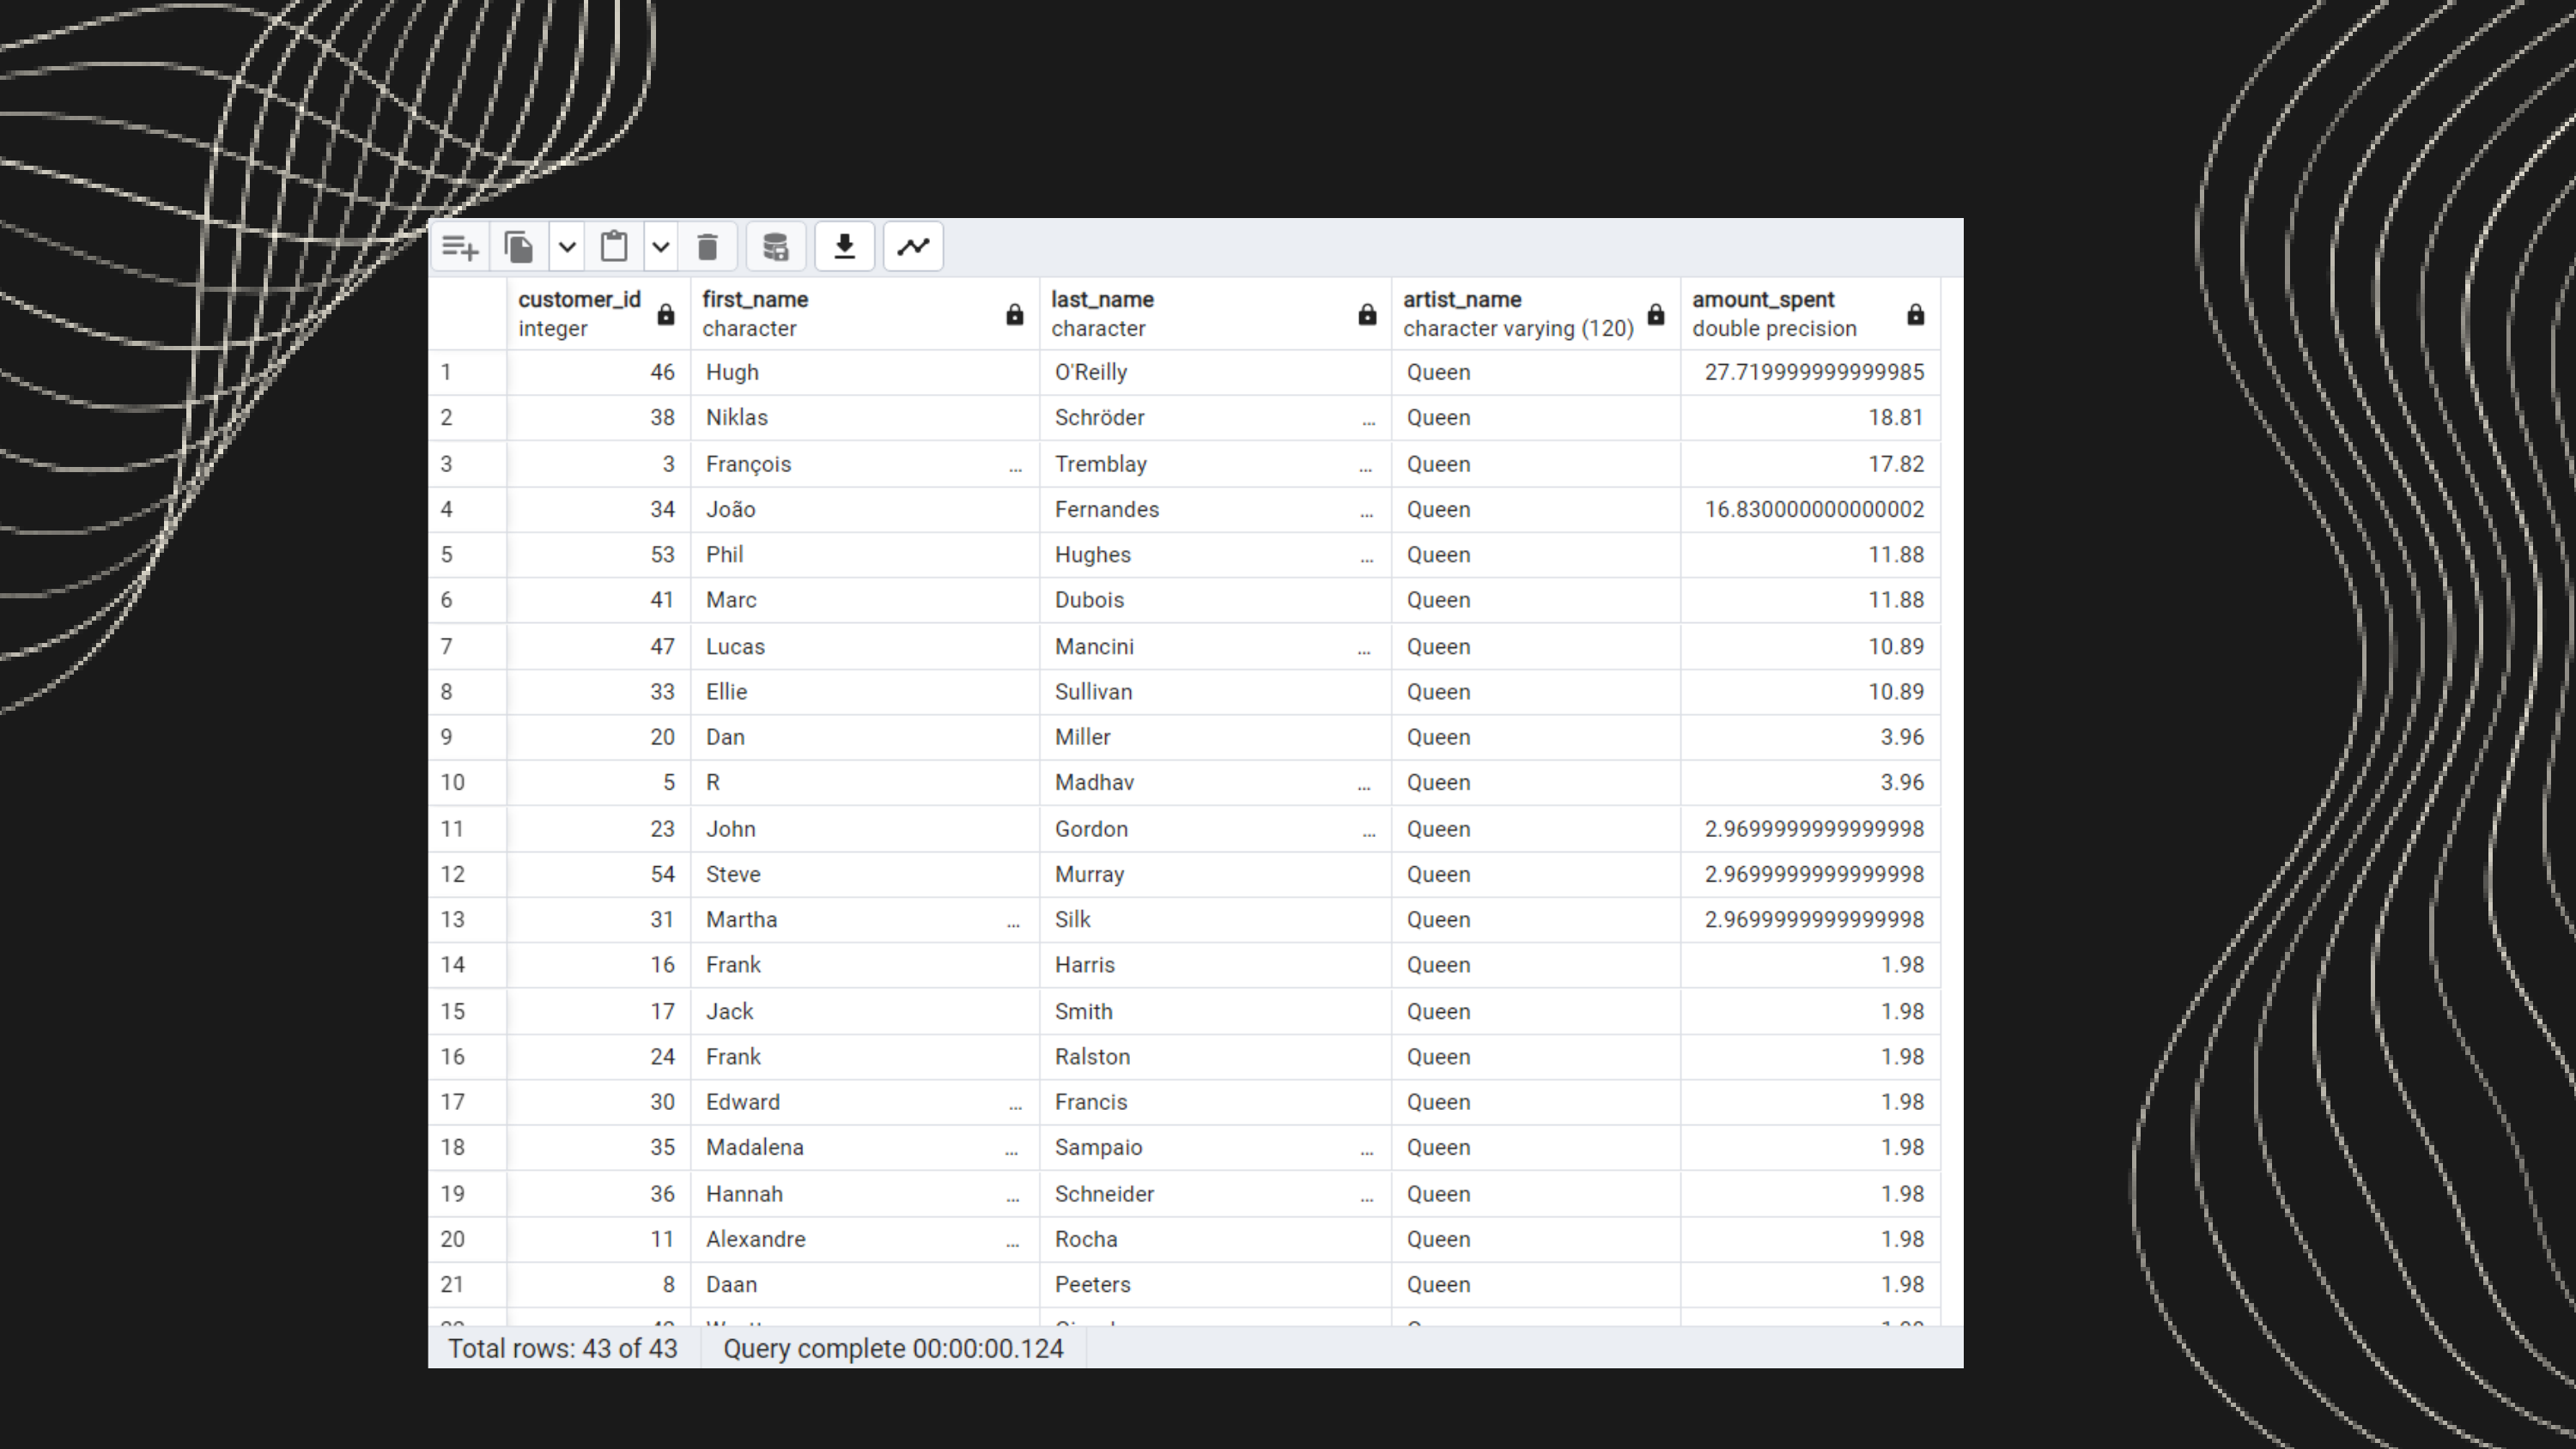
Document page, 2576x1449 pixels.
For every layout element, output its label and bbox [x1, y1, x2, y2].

text_box [0, 0, 1116, 724]
text_box [2128, 0, 2576, 1449]
text_box [428, 218, 1964, 1368]
